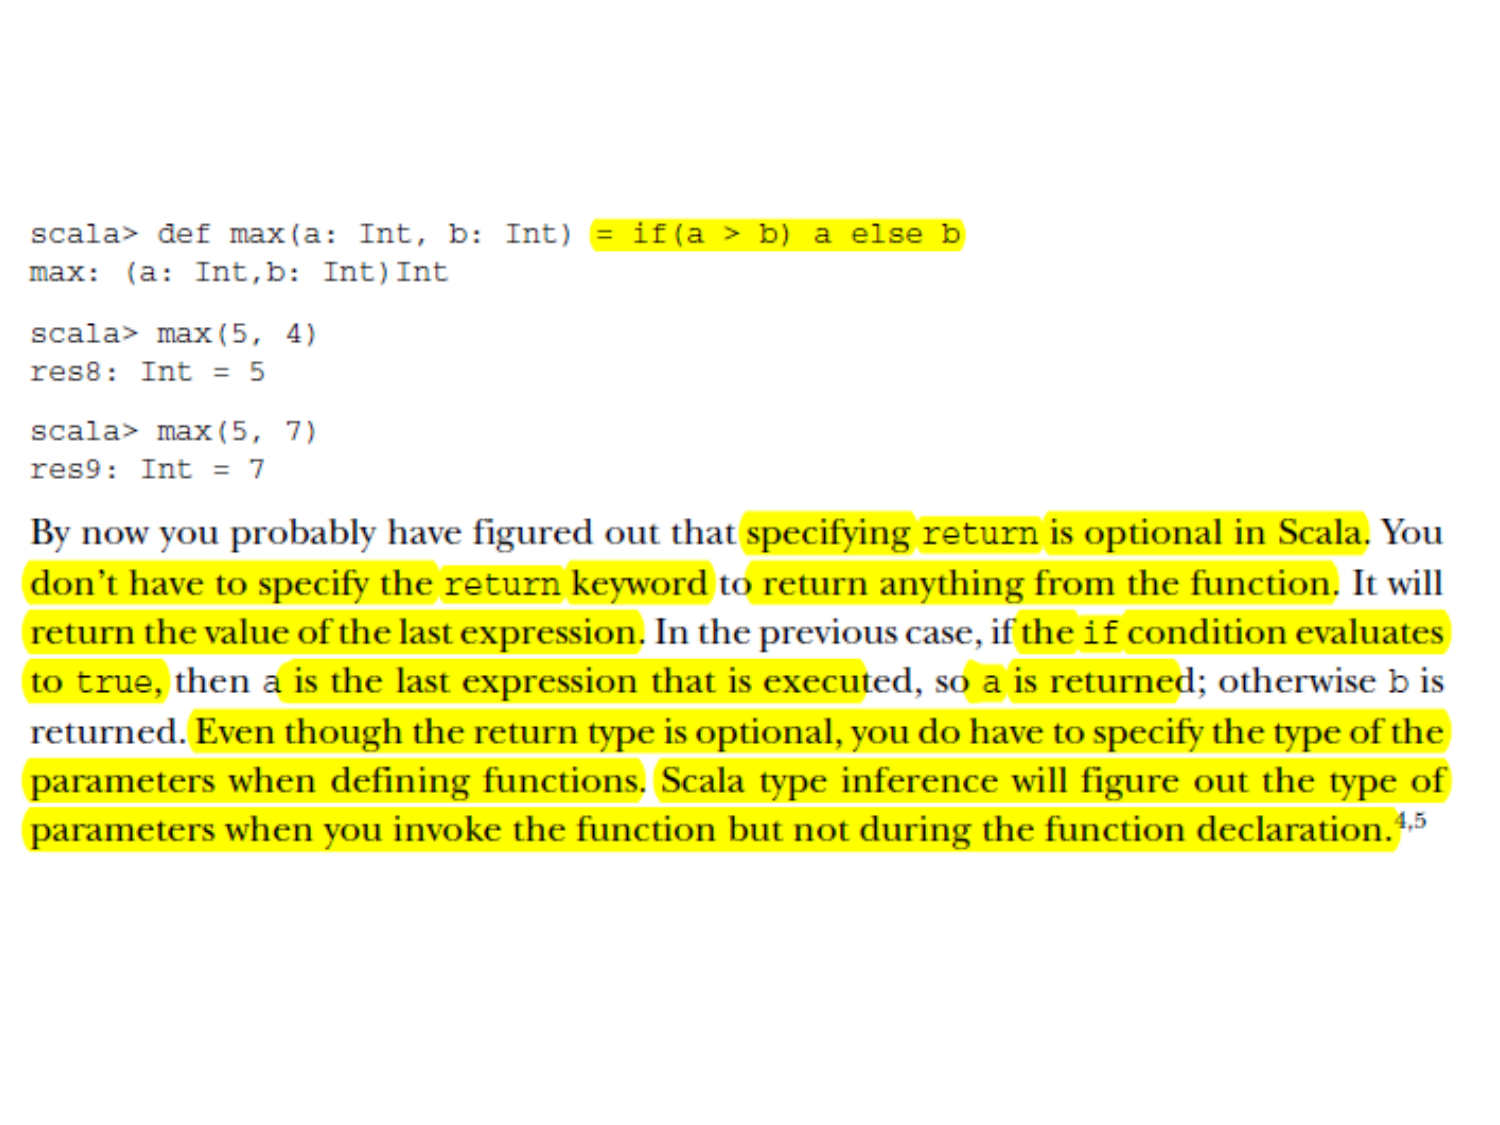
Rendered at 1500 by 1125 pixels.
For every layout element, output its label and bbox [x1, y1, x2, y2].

picture [12, 200, 1491, 868]
